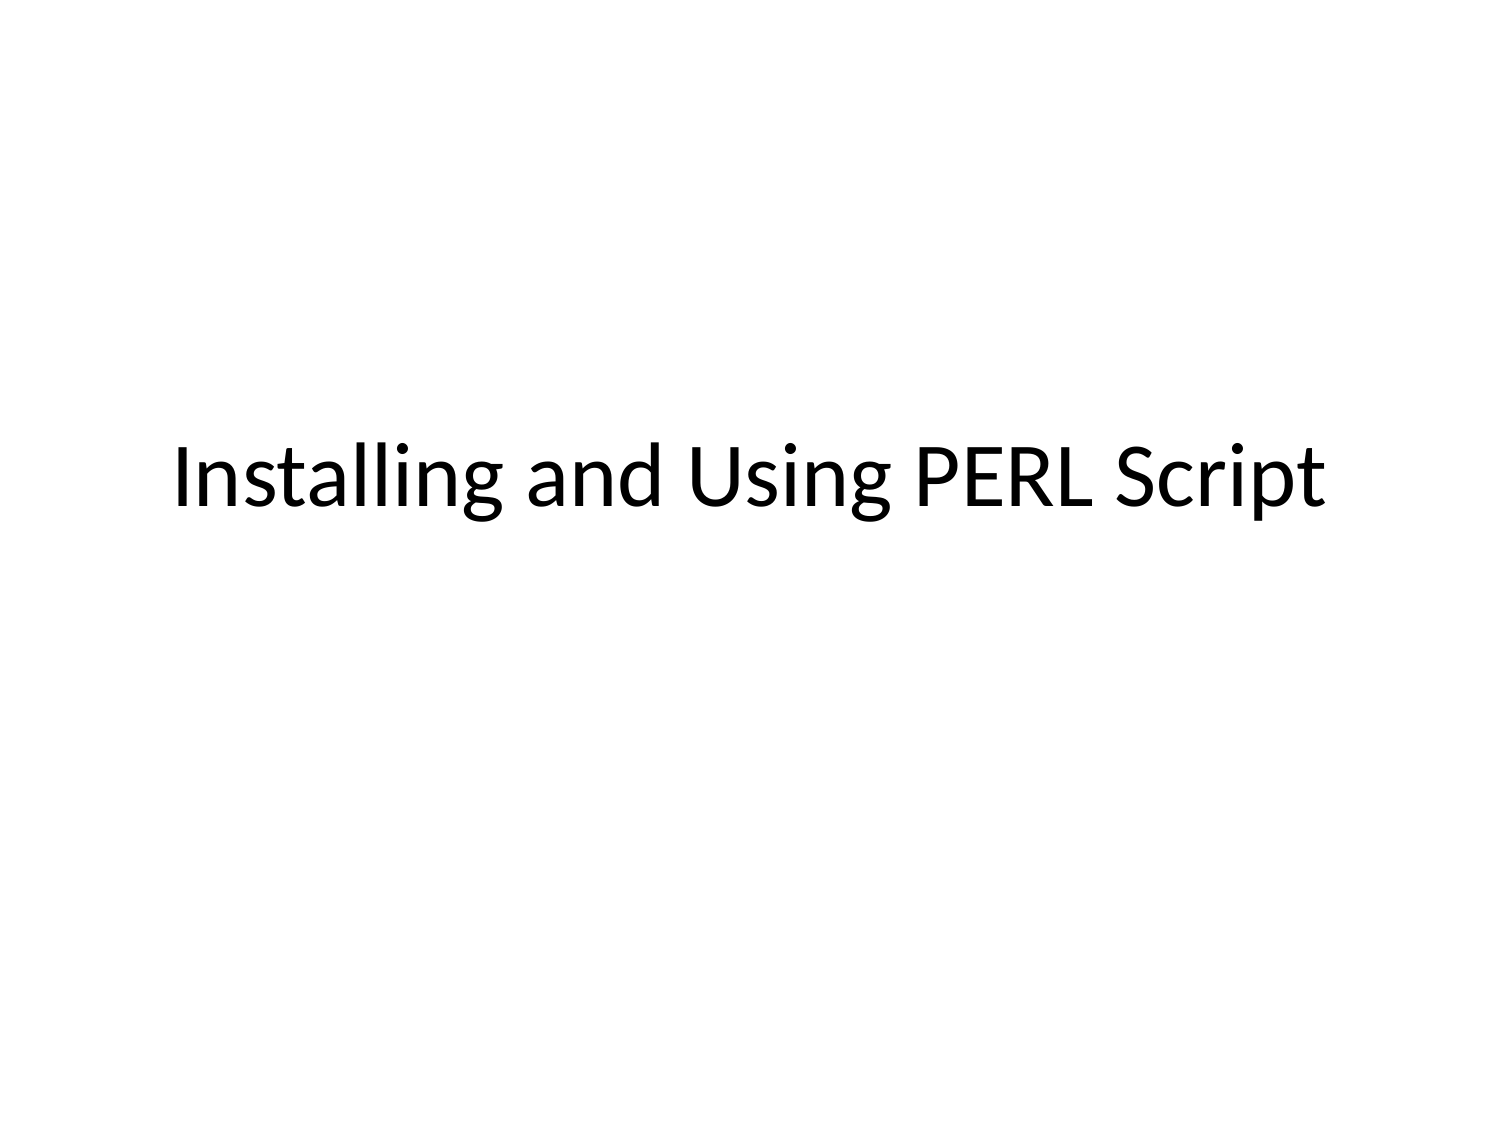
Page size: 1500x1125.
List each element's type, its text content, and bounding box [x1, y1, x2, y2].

title Installing and Using PERL Script [112, 349, 1388, 591]
